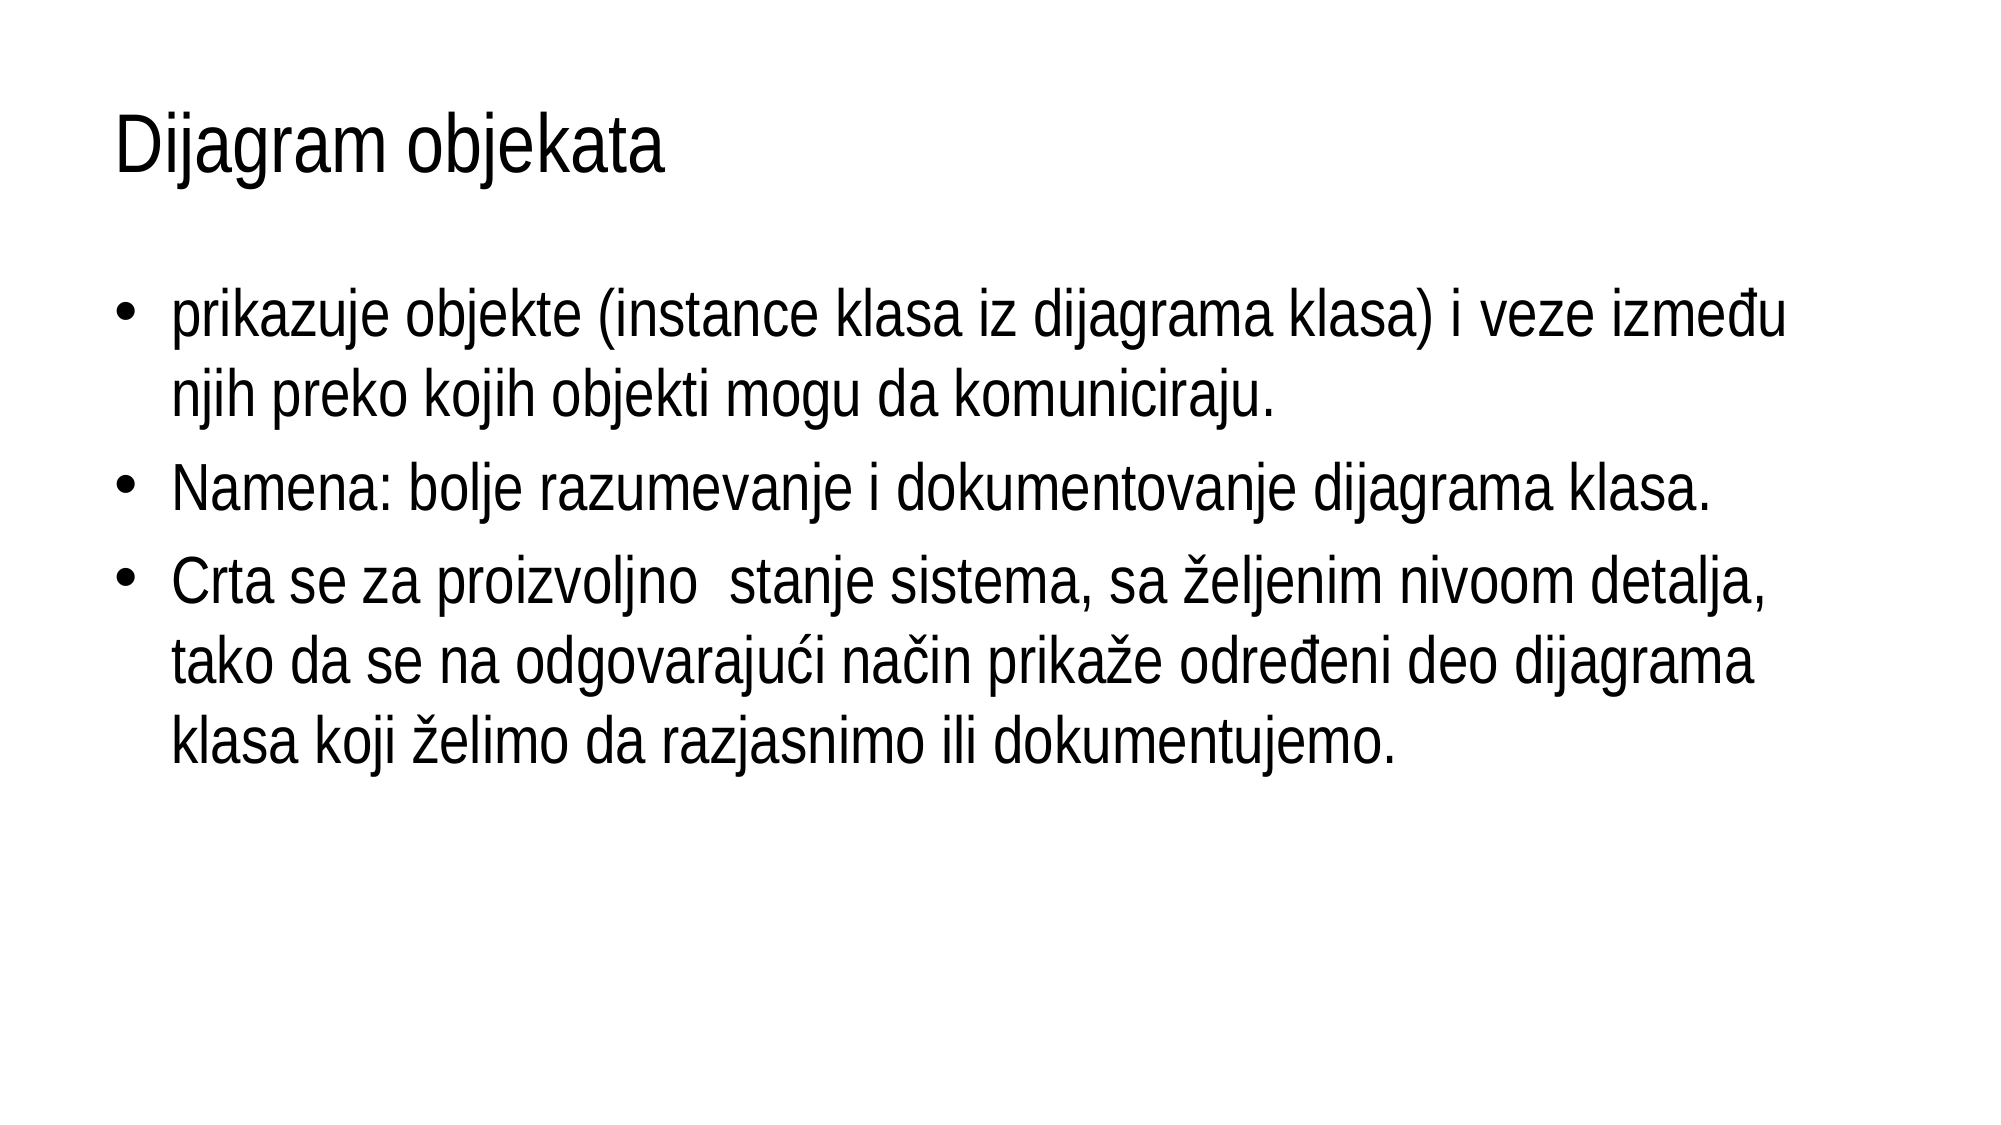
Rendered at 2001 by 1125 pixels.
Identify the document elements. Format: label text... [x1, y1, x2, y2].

title Dijagram objekata [99, 45, 1900, 233]
list prikazuje objekte (instance klasa iz dijagrama klasa) i veze između njih preko kojih objekti mogu da komuniciraju. Namena: bolje razume­vanje i dokumentovanje dijagrama klasa. Crta se za proizvoljnо stanje sistema, sa željenim nivoom detalja, tako da se na odgovarajući način prikaže određeni deo dijagrama klasa koji želimo da razjasnimo ili dokumentujemo. [99, 262, 1900, 1005]
